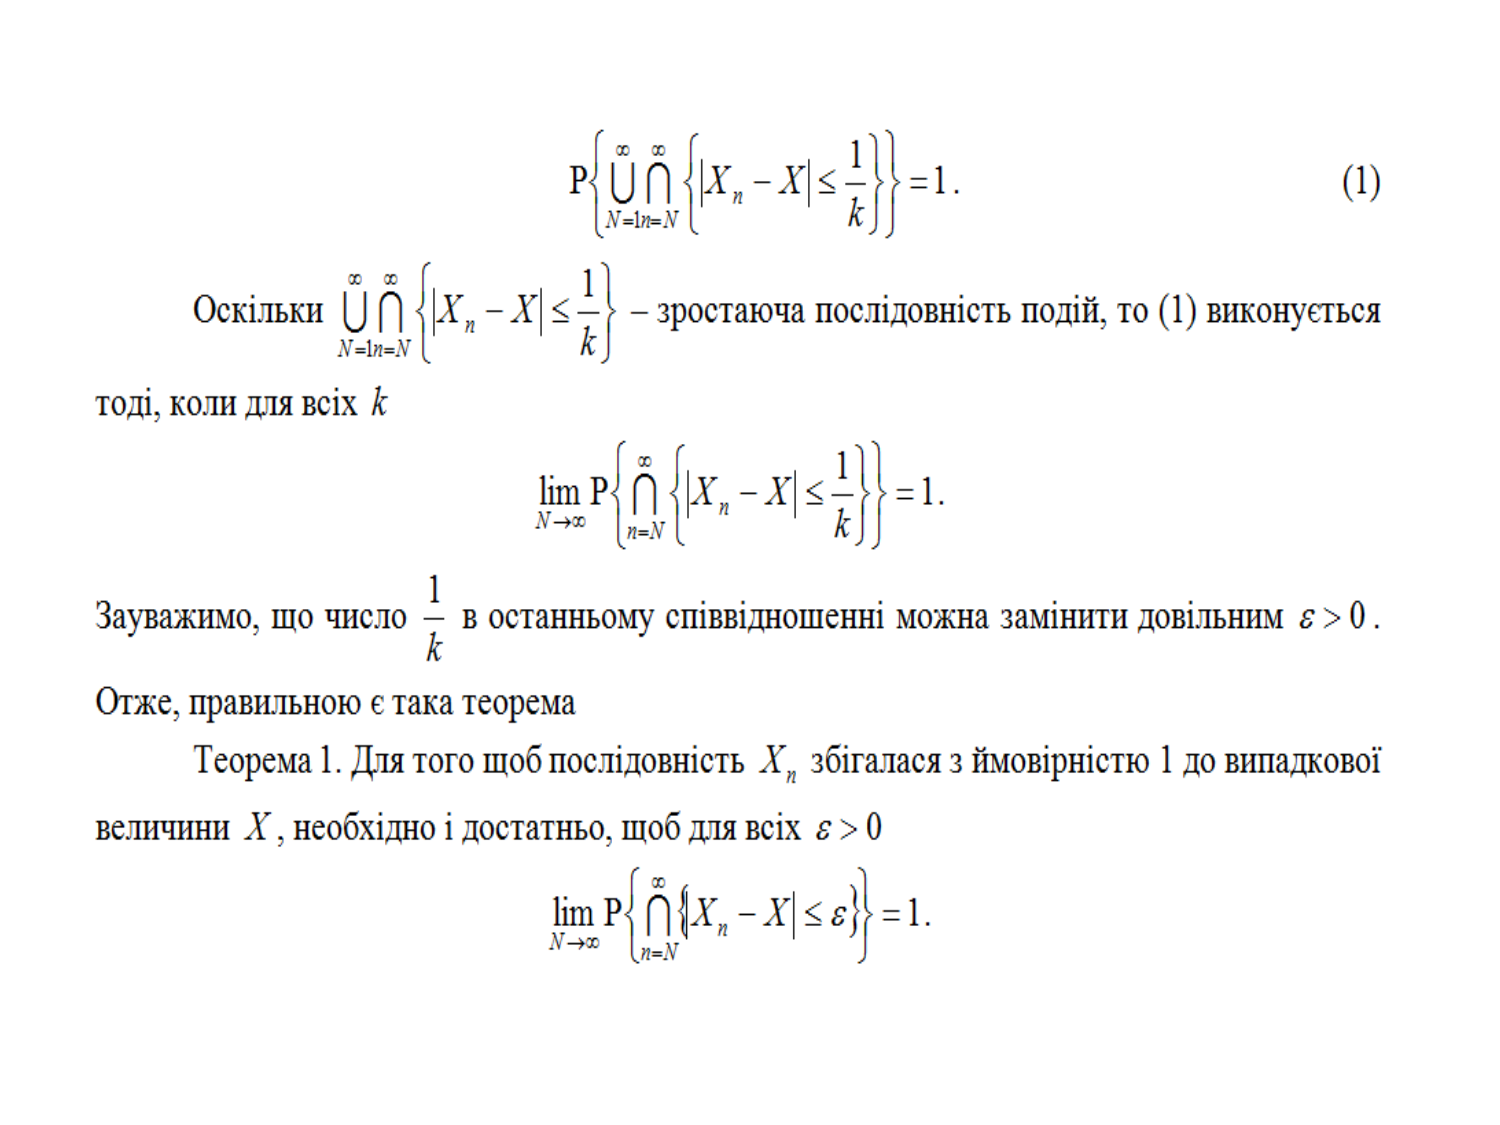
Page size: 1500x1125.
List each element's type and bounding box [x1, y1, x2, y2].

list [74, 113, 1426, 981]
